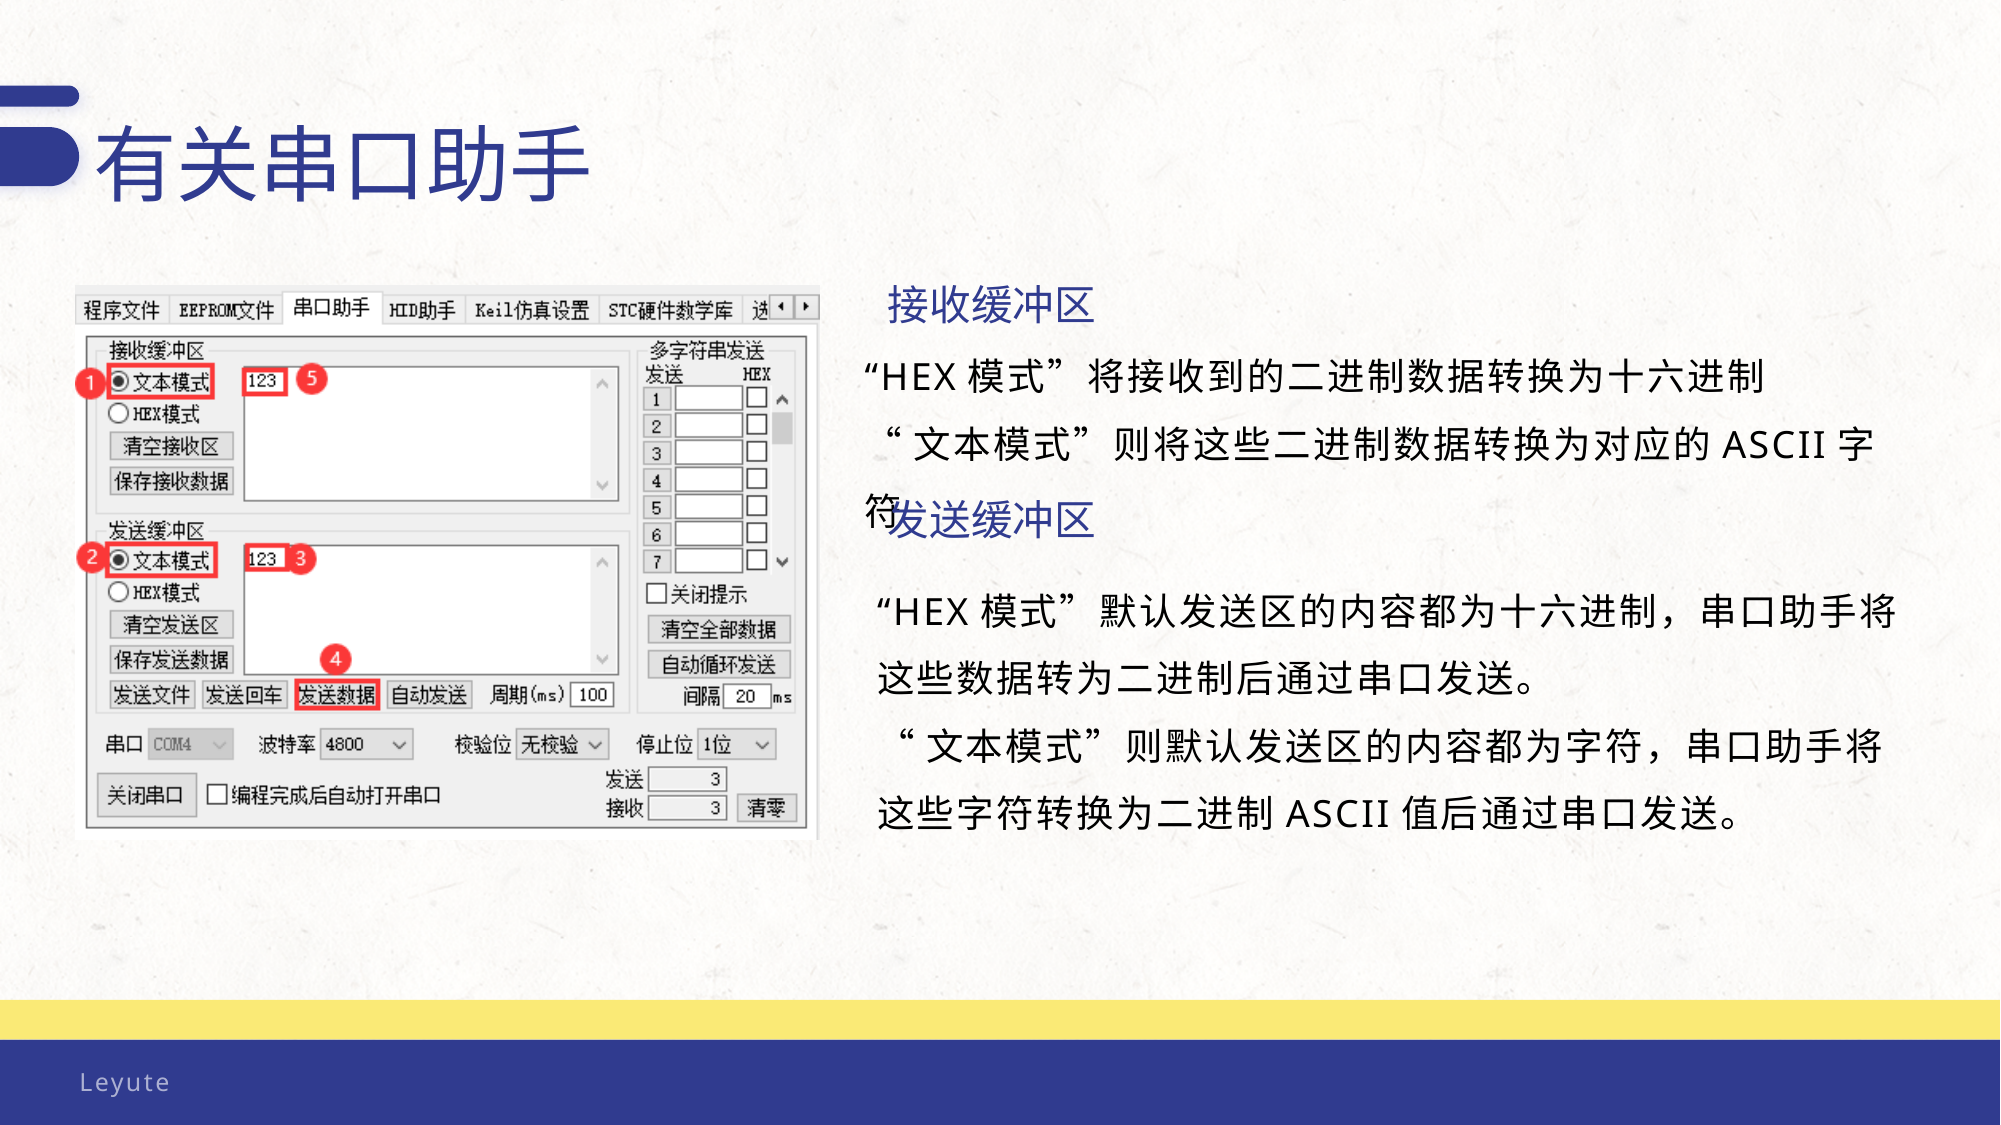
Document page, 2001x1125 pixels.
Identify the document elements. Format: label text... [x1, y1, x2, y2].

text_box 发送缓冲区 [872, 486, 1112, 552]
text_box 有关串口助手 [78, 104, 608, 220]
text_box 接收缓冲区 [872, 271, 1112, 337]
text_box “HEX模式”将接收到的二进制数据转换为十六进制 “文本模式”则将这些二进制数据转换为对应的ASCII字符 [849, 323, 1913, 541]
picture [0, 0, 2001, 1125]
text_box “HEX模式”默认发送区的内容都为十六进制，串口助手将这些数据转为二进制后通过串口发送。 “文本模式”则默认发送区的内容都为字符，串口助手将这些字符转换为二进制ASCII值后通过串口发送。 [862, 557, 1925, 843]
